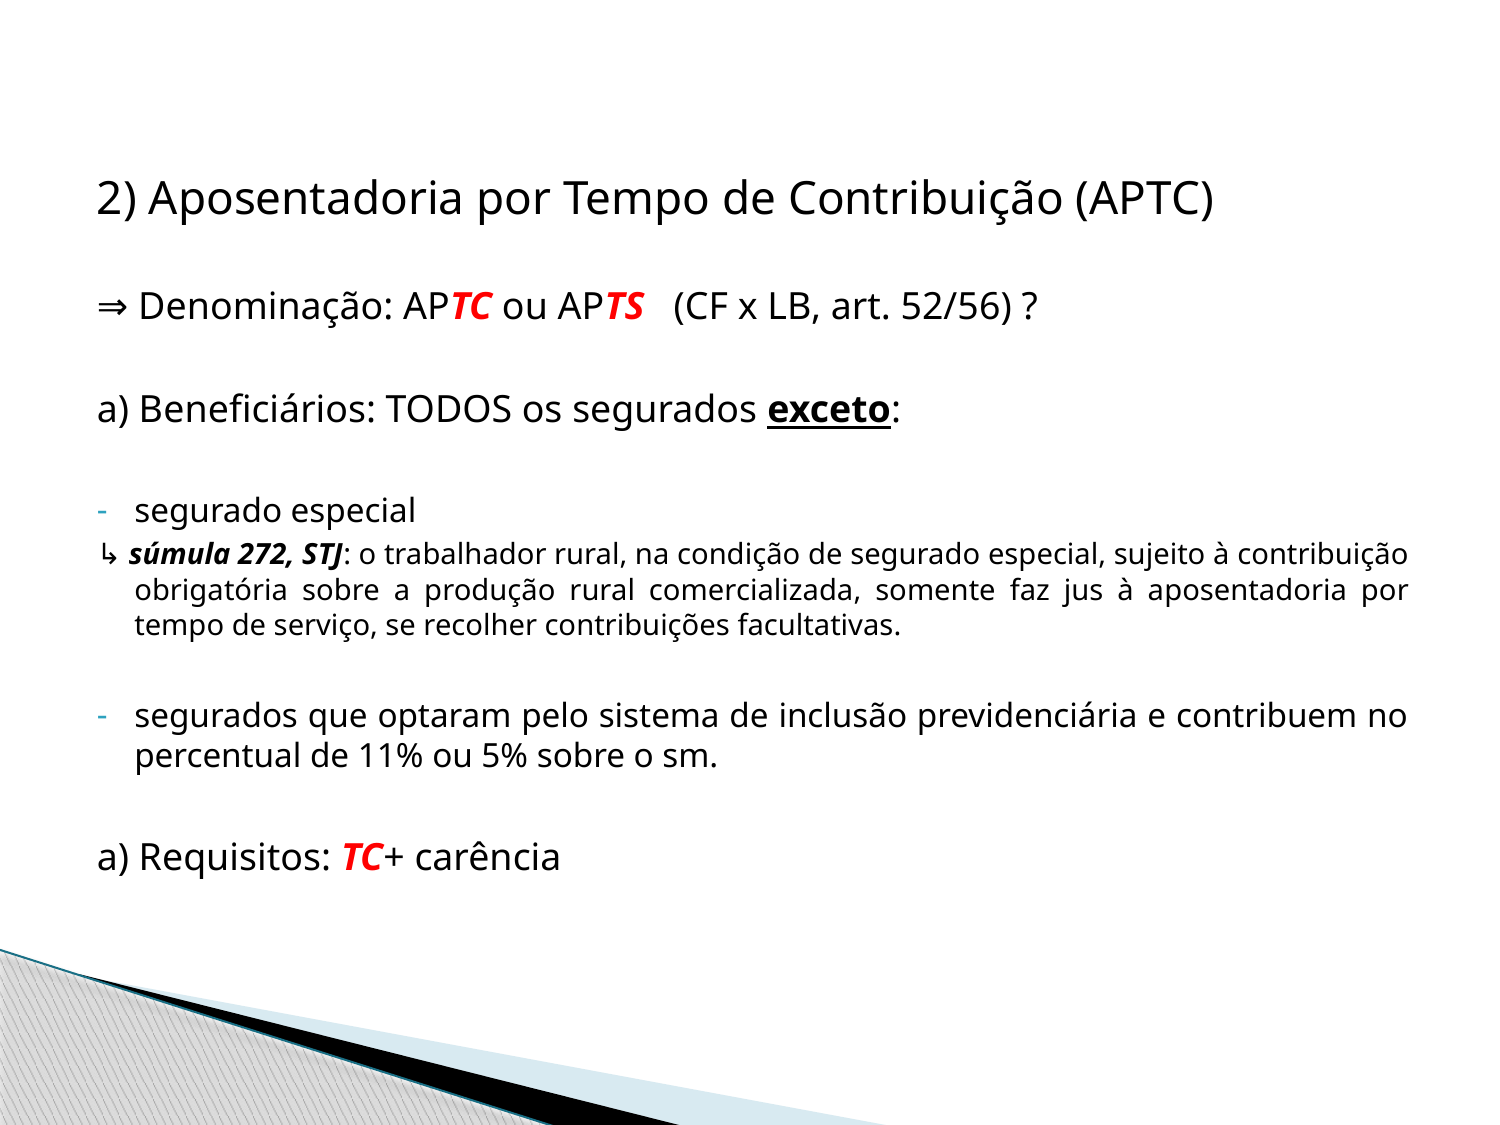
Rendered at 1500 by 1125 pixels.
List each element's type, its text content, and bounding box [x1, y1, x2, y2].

list 2) Aposentadoria por Tempo de Contribuição (APTC) ⇒ Denominação: APTC ou APTS (CF x LB, art. 52/56) ? a) Beneficiários: TODOS os segurados exceto: segurado especial ↳ súmula 272, STJ: o trabalhador rural, na condição de segurado especial, sujeito à contribuição obrigatória sobre a produção rural comercializada, somente faz jus à aposentadoria por tempo de serviço, se recolher contribuições facultativas. segurados que optaram pelo sistema de inclusão previdenciária e contribuem no percentual de 11% ou 5% sobre o sm. a) Requisitos: TC+ carência [74, 160, 1426, 986]
